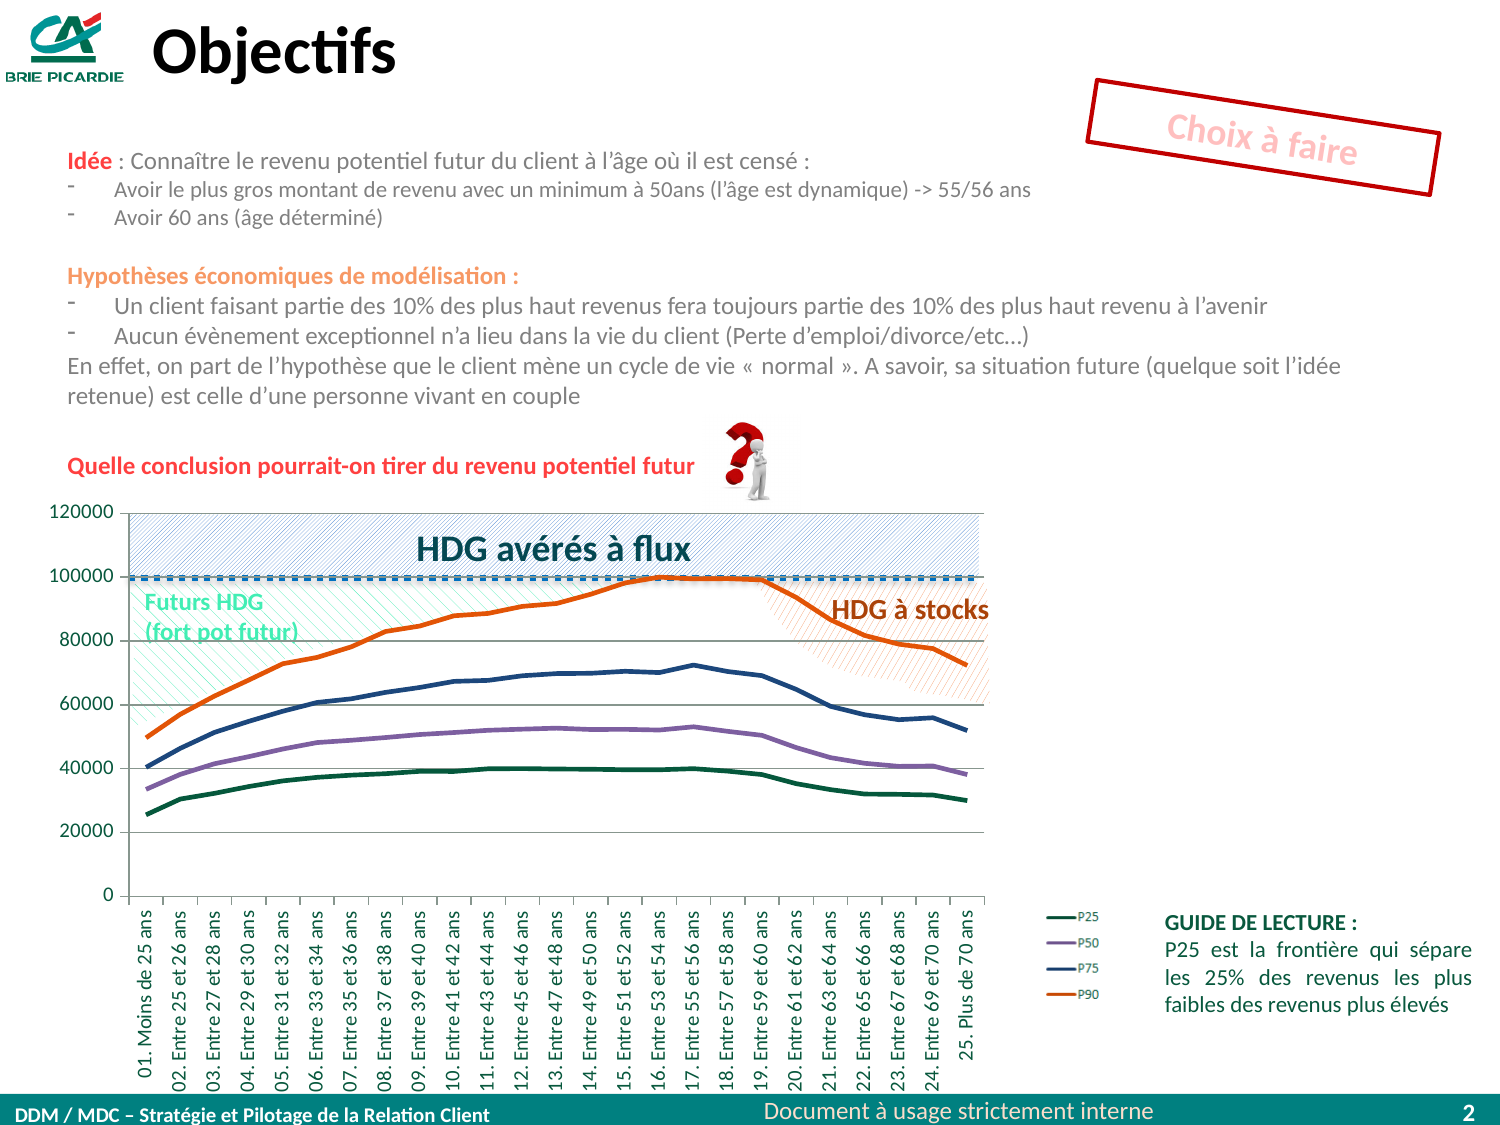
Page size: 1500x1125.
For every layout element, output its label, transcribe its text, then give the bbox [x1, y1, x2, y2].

picture [1037, 899, 1109, 1012]
slide_number 2 [1325, 1094, 1491, 1125]
text_box GUIDE DE LECTURE : P25 est la frontière qui sépare les 25% des revenus les plus faibles des revenus plus élevés [1149, 899, 1488, 1025]
picture [0, 0, 137, 90]
text_box Objectifs [137, 0, 1470, 95]
chart [28, 490, 1005, 1105]
picture [702, 414, 801, 513]
text_box Choix à faire [1085, 77, 1442, 198]
text_box Idée : Connaître le revenu potentiel futur du client à l’âge où il est censé : Avoir le plus gros montant de revenu avec un minimum à 50ans (l’âge est dynamique) -> 55/56 ans Avoir 60 ans (âge déterminé) Hypothèses économiques de modélisation : Un client faisant partie des 10% des plus haut revenus fera toujours partie des 10% des plus haut revenu à l’avenir Aucun évènement exceptionnel n’a lieu dans la vie du client (Perte d’emploi/divorce/etc…) En effet, on part de l’hypothèse que le client mène un cycle de vie « normal ». A savoir, sa situation future (quelque soit l’idée retenue) est celle d’une personne vivant en couple Quelle conclusion pourrait-on tirer du revenu potentiel futur [52, 137, 1450, 487]
